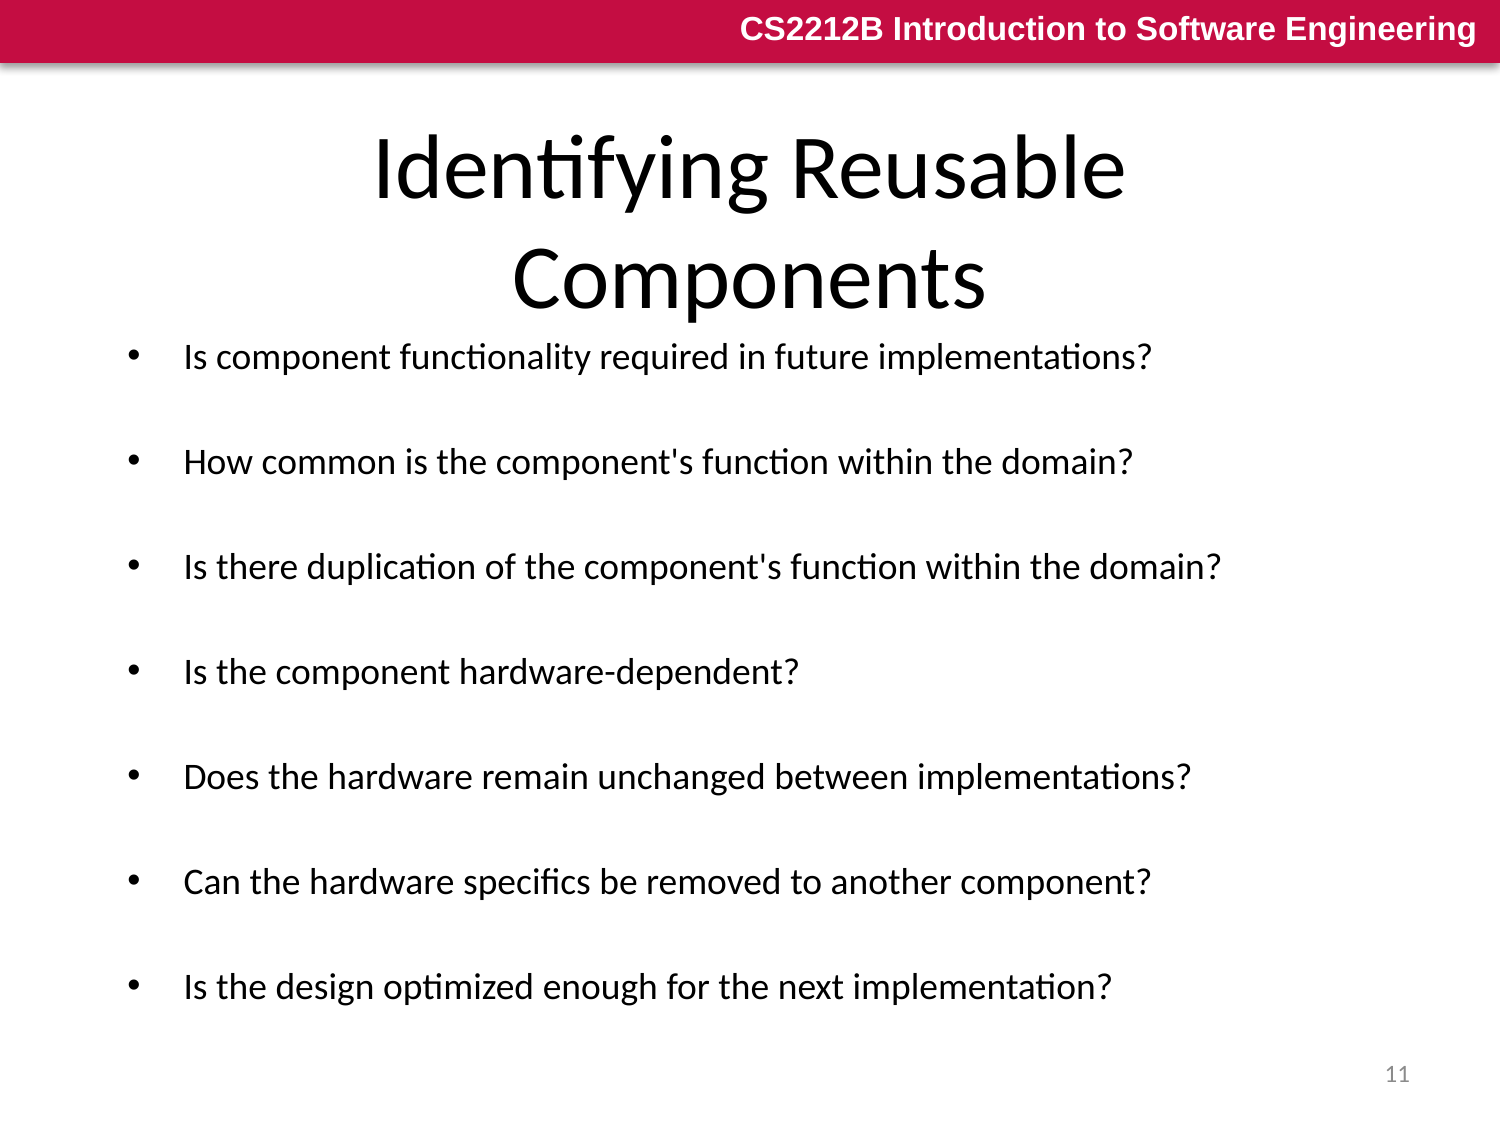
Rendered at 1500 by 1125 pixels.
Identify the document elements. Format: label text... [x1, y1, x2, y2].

slide_number 11 [1074, 1042, 1425, 1103]
list Is component functionality required in future implementations? How common is the component's function within the domain? Is there duplication of the component's function within the domain? Is the component hardware-dependent? Does the hardware remain unchanged between implementations? Can the hardware specifics be removed to another component? Is the design optimized enough for the next implementation? [112, 324, 1388, 1000]
picture [0, 0, 1500, 63]
title Identifying Reusable Components [112, 99, 1388, 288]
